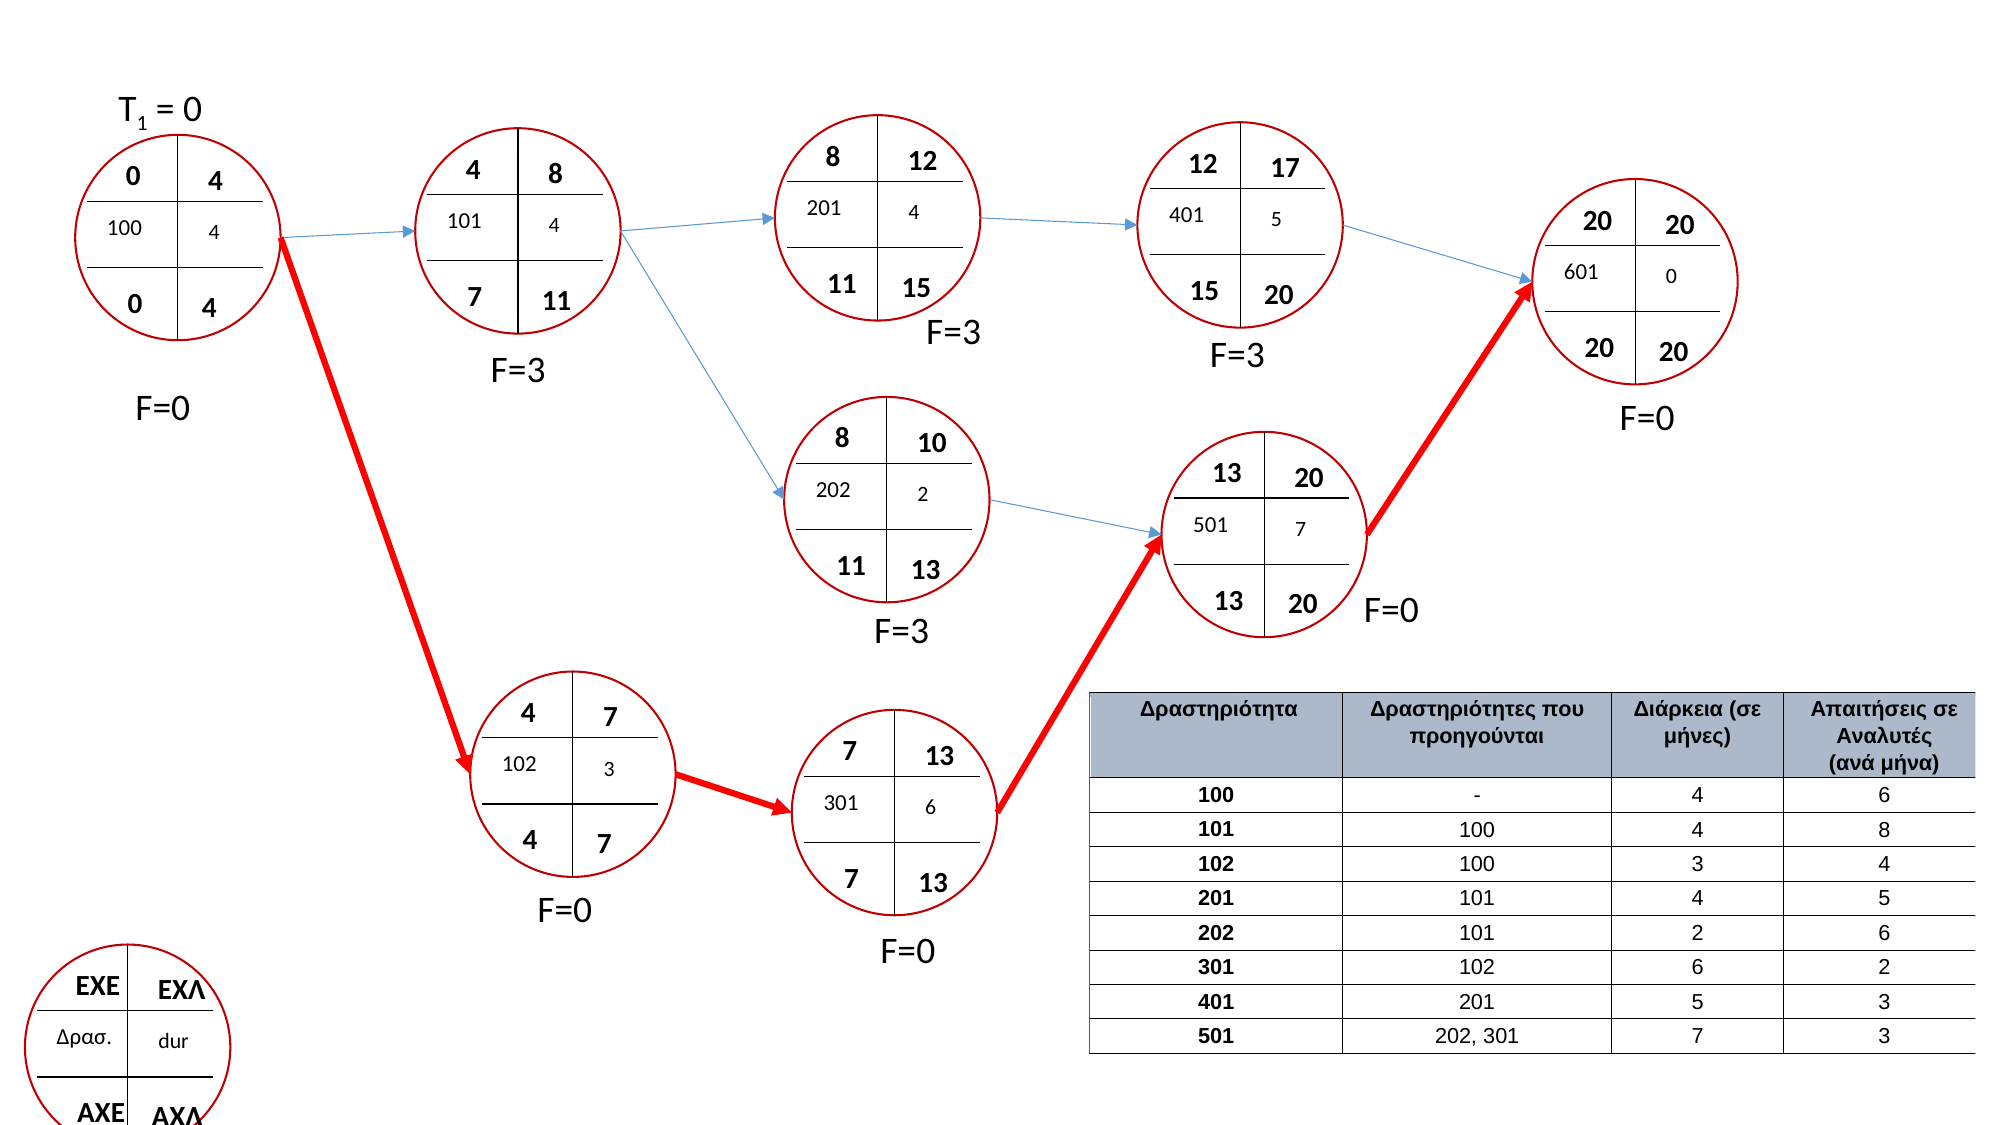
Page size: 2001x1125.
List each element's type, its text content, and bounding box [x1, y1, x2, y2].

text_box F=0 [120, 375, 274, 435]
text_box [774, 115, 981, 321]
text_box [1161, 431, 1367, 638]
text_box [1137, 122, 1343, 328]
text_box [989, 499, 1162, 535]
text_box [1532, 178, 1738, 385]
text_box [1366, 281, 1533, 535]
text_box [75, 134, 281, 341]
text_box Τ1 = 0 [103, 76, 281, 134]
text_box F=3 [475, 337, 620, 398]
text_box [620, 217, 775, 230]
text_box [1342, 224, 1533, 282]
text_box F=3 [859, 598, 997, 659]
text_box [280, 230, 416, 237]
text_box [415, 128, 621, 334]
text_box F=3 [1195, 322, 1348, 383]
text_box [675, 774, 792, 813]
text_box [791, 709, 998, 916]
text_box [24, 944, 231, 1125]
text_box F=0 [865, 918, 1018, 979]
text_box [980, 217, 1138, 225]
text_box F=3 [911, 299, 1064, 360]
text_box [997, 534, 1162, 813]
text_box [784, 396, 990, 603]
text_box F=0 [522, 877, 675, 938]
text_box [470, 671, 676, 877]
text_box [280, 237, 471, 775]
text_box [1089, 691, 1976, 1081]
text_box F=0 [1604, 385, 1758, 446]
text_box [620, 230, 785, 500]
text_box F=0 [1367, 577, 1502, 638]
